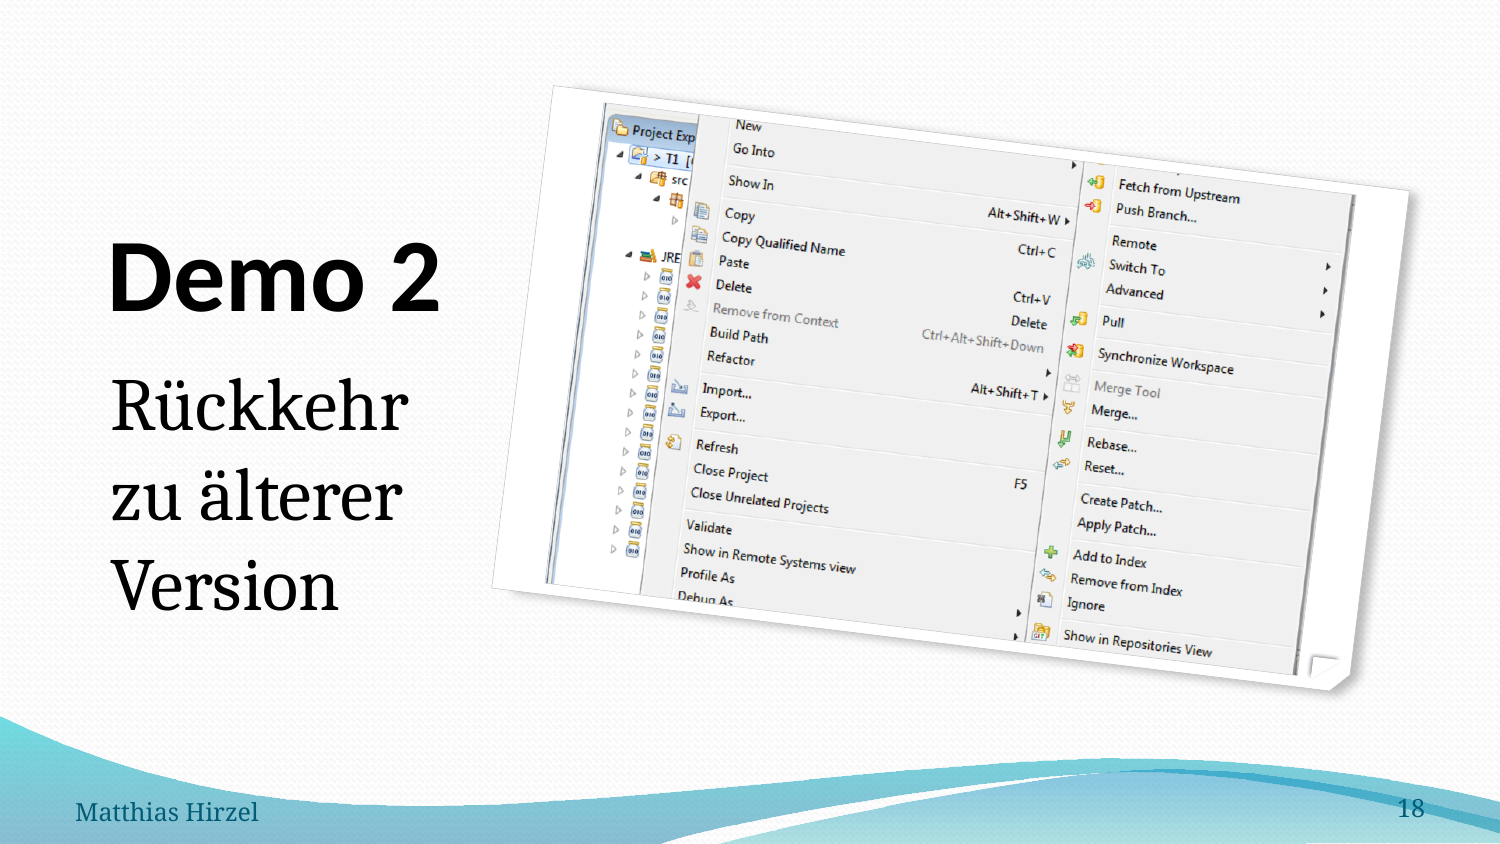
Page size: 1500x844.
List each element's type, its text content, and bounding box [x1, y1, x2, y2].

picture [546, 426, 566, 585]
slide_number 18 [1325, 782, 1425, 827]
picture [1043, 643, 1300, 675]
title Demo 2 [99, 144, 463, 340]
list Rückkehr zu älterer Version [99, 348, 463, 635]
picture [571, 104, 1330, 632]
picture [1333, 193, 1355, 373]
slide_number Matthias Hirzel [75, 782, 425, 827]
